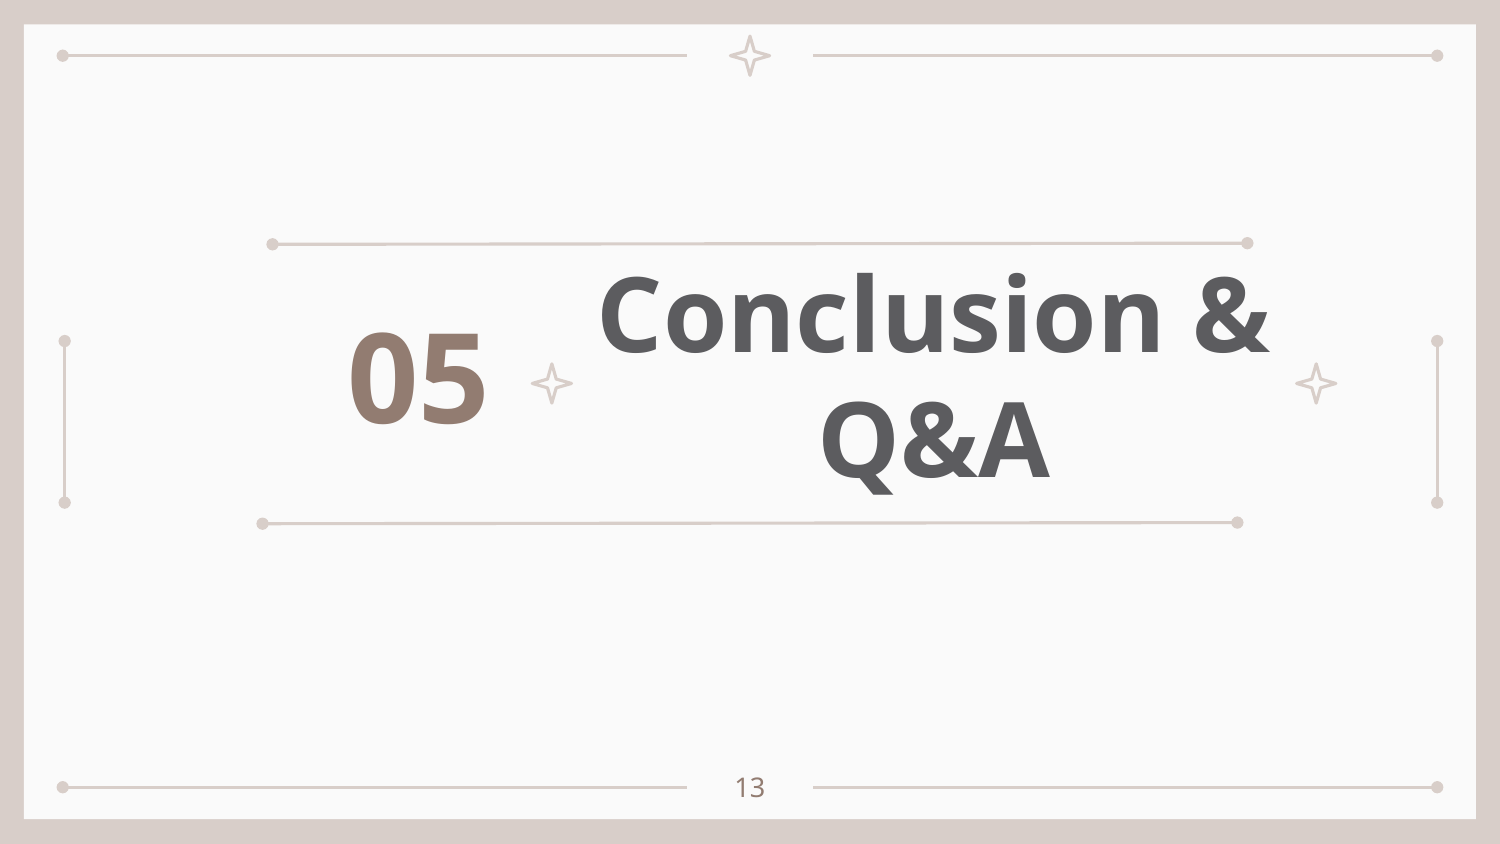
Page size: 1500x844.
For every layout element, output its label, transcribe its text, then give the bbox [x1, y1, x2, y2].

title Conclusion & Q&A [579, 304, 1289, 443]
text_box [532, 363, 572, 404]
text_box [1296, 363, 1336, 404]
title 05 [321, 304, 517, 443]
slide_number ‹#› [705, 755, 795, 810]
